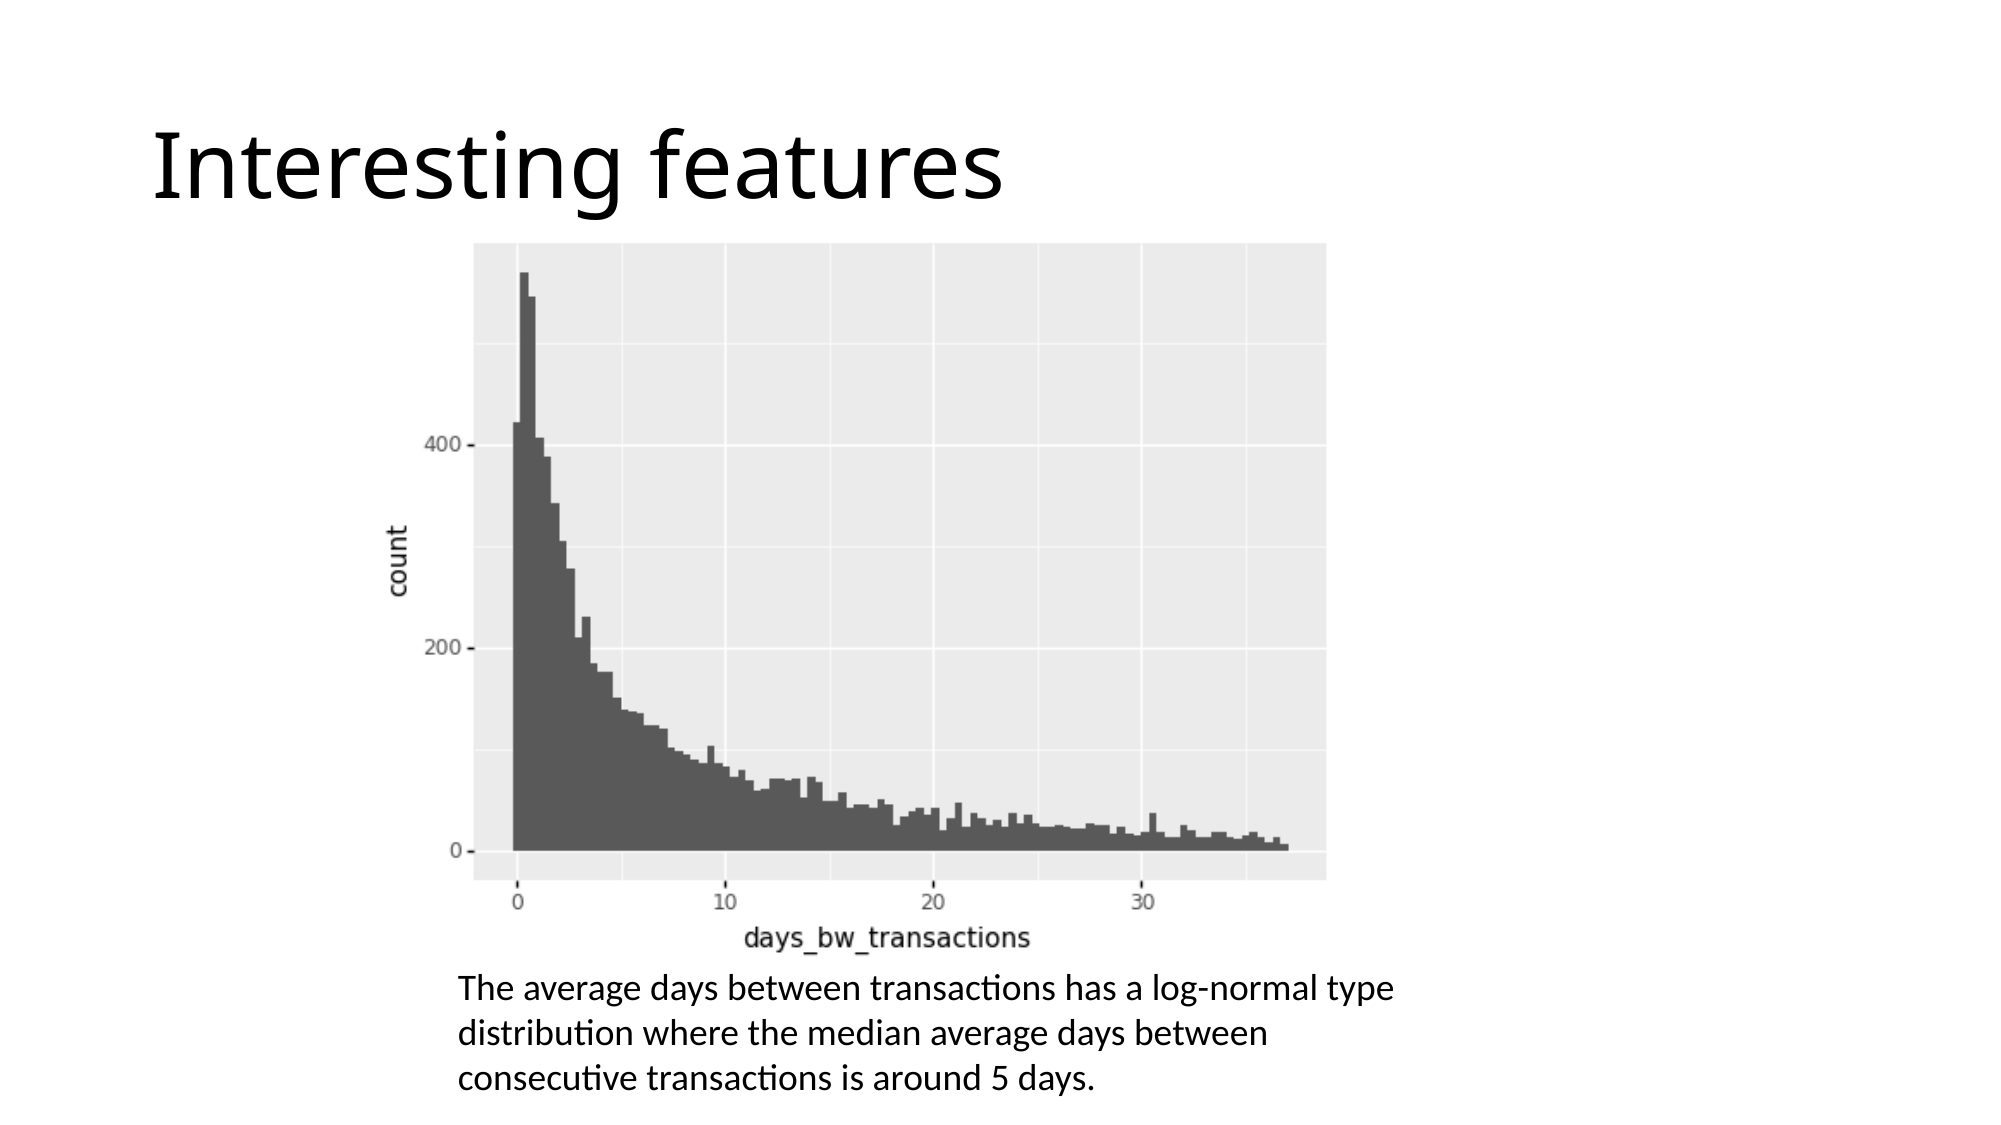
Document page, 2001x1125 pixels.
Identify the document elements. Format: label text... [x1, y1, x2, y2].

text_box The average days between transactions has a log-normal type distribution where the median average days between consecutive transactions is around 5 days. [443, 955, 1443, 1106]
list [369, 228, 1344, 970]
title Interesting features [137, 59, 1863, 278]
